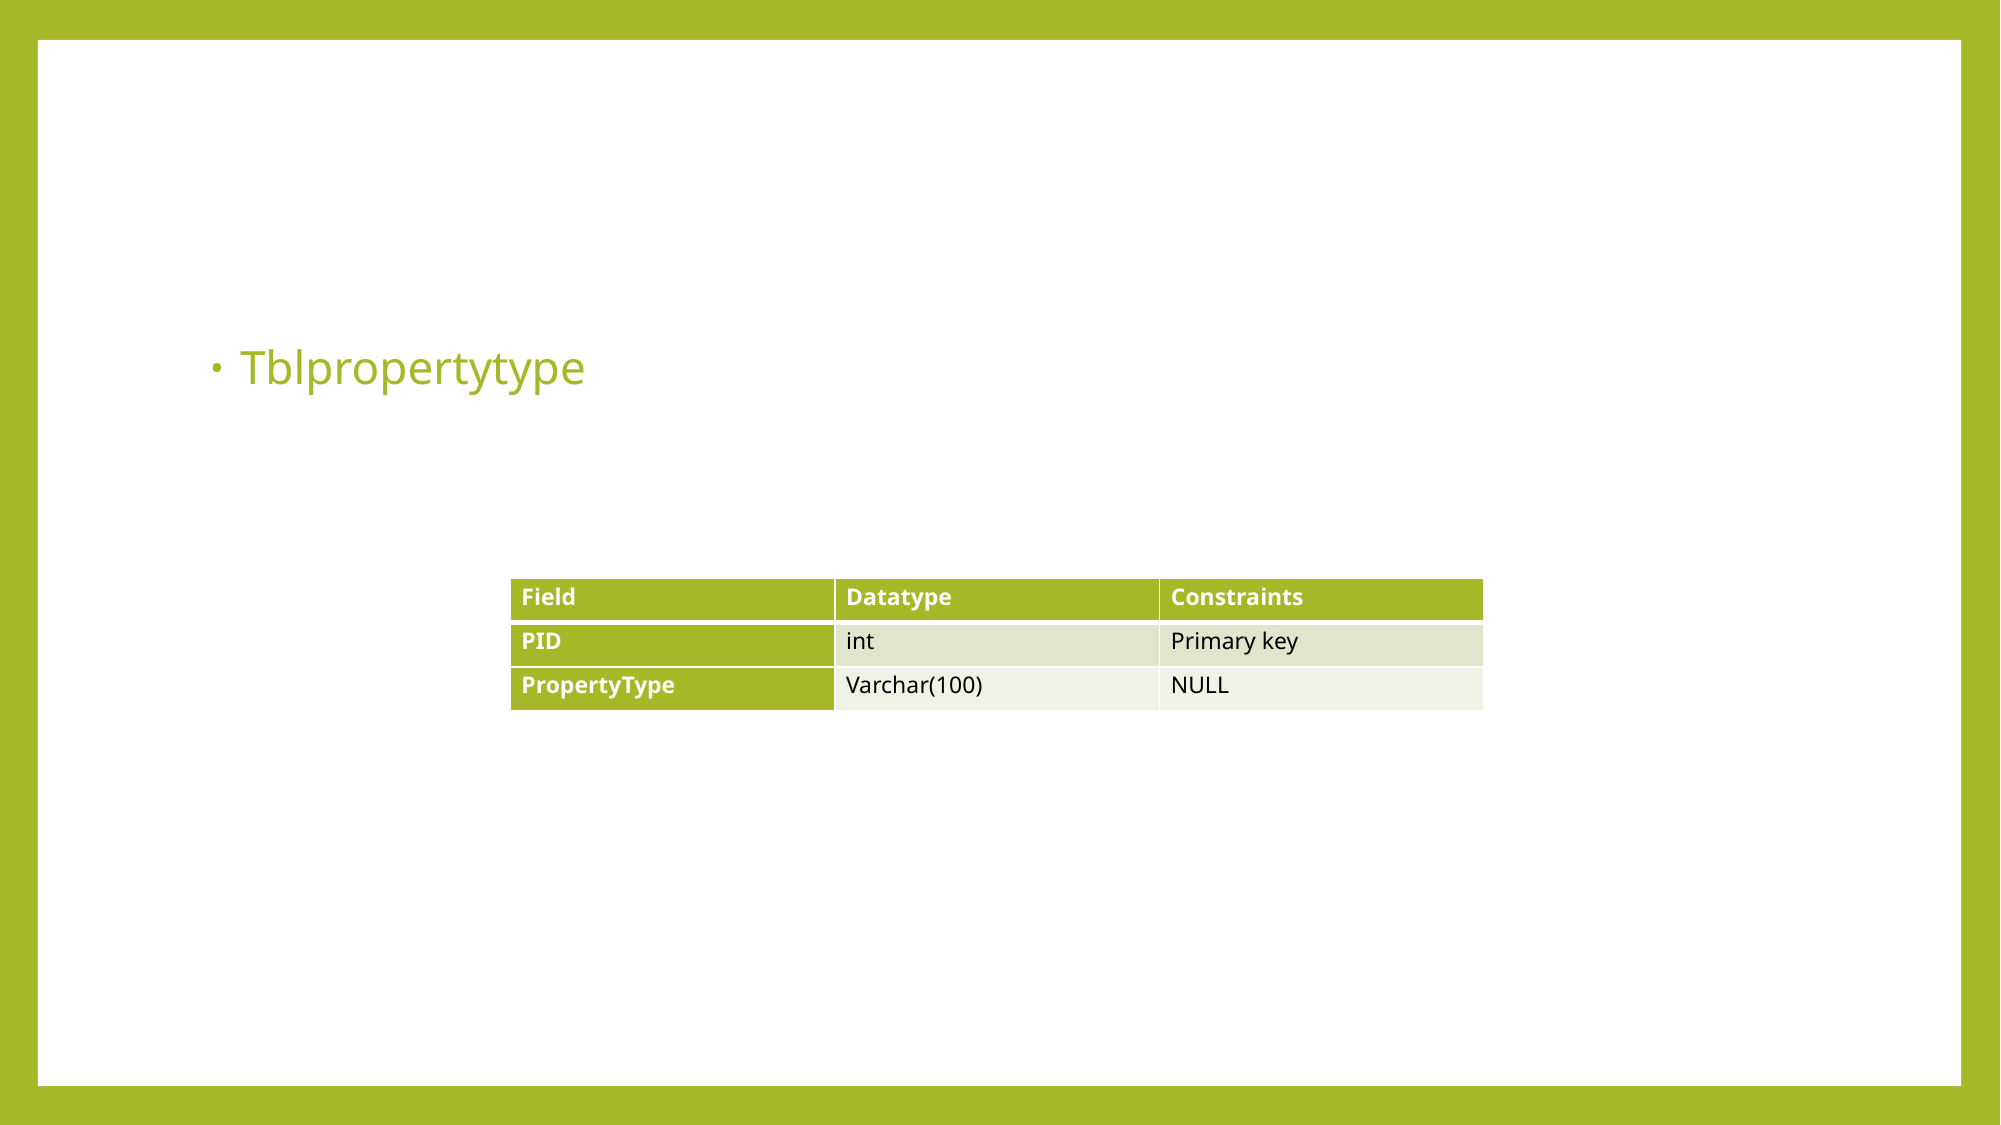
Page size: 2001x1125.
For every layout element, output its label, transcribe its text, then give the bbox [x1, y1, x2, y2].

table_cell Varchar(100) [836, 668, 1159, 710]
list Tblpropertytype [187, 337, 1808, 1000]
table_cell PropertyType [511, 668, 834, 710]
table_cell int [836, 625, 1159, 666]
table_header Constraints [1160, 579, 1483, 620]
table_header Datatype [836, 579, 1159, 620]
table_cell PID [511, 625, 834, 666]
table_header Field [511, 579, 834, 620]
table_cell Primary key [1160, 625, 1483, 666]
table_cell NULL [1160, 668, 1483, 710]
